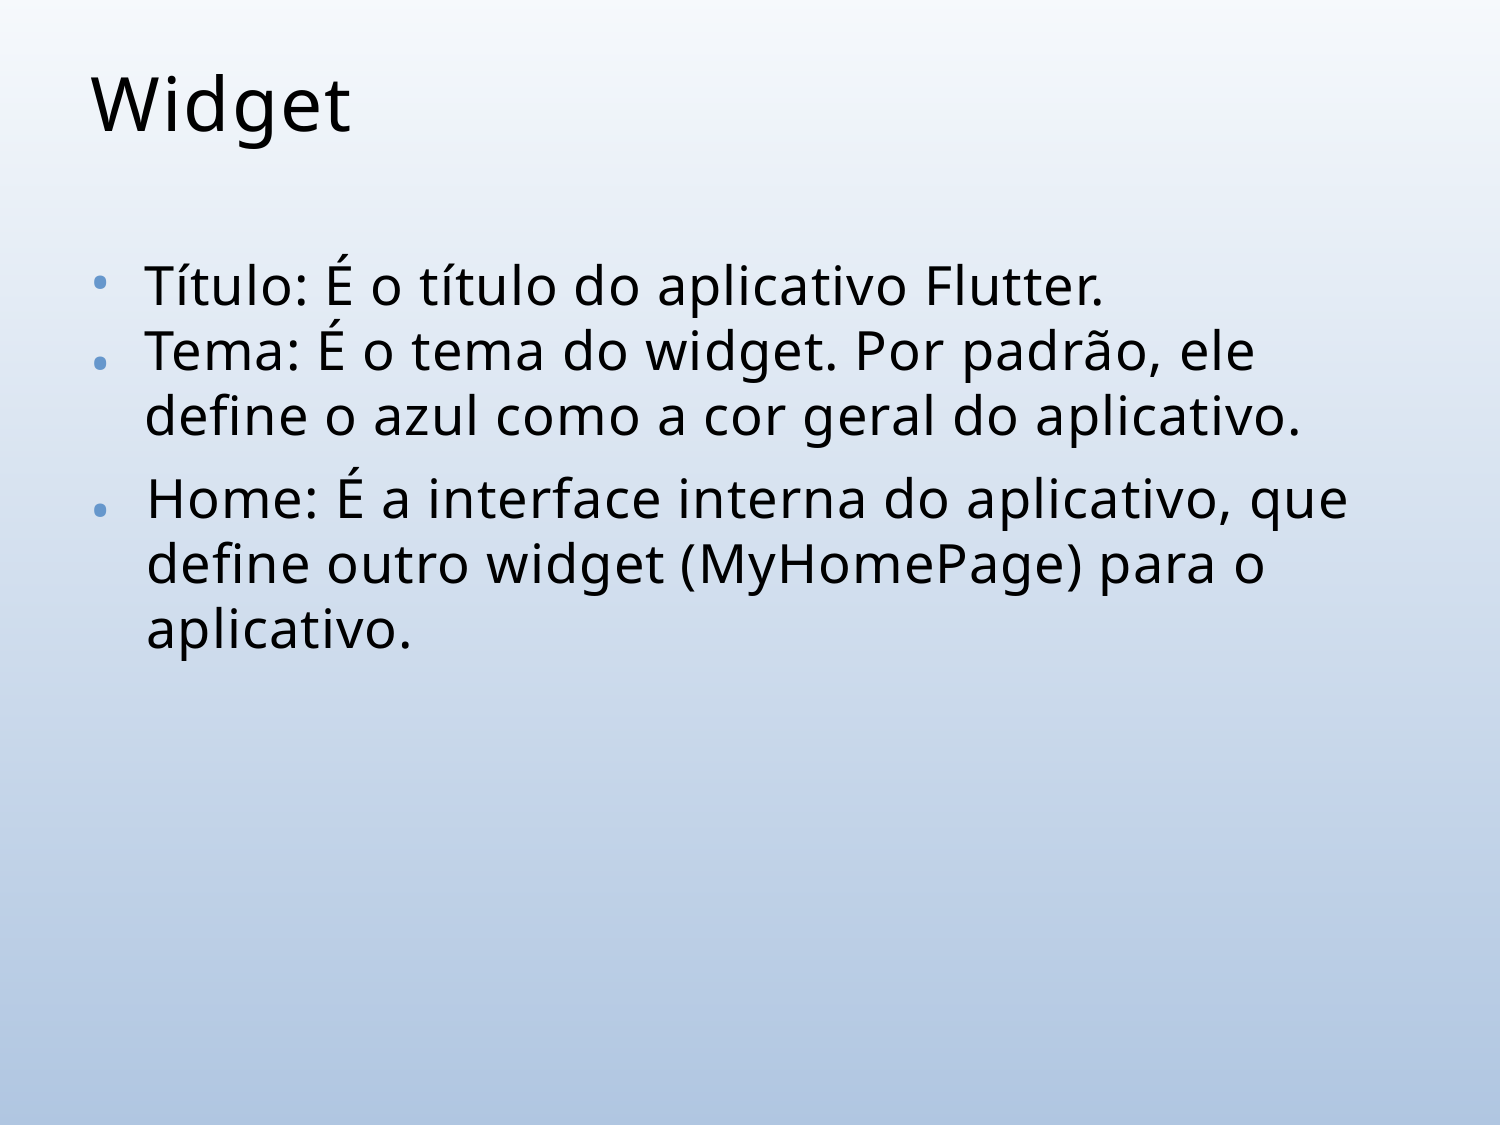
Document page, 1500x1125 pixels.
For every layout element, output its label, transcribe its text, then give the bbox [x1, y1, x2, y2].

text_box • [87, 474, 111, 542]
text_box Título: É o título do aplicativo Flutter. Tema: É o tema do widget. Por padrão, ele define o azul como a cor geral do aplicativo. Home: É a interface interna do aplicativo, que define outro widget (MyHomePage) para o aplicativo. [144, 232, 1382, 660]
text_box • • [87, 229, 111, 395]
title Widget [0, 0, 1500, 245]
